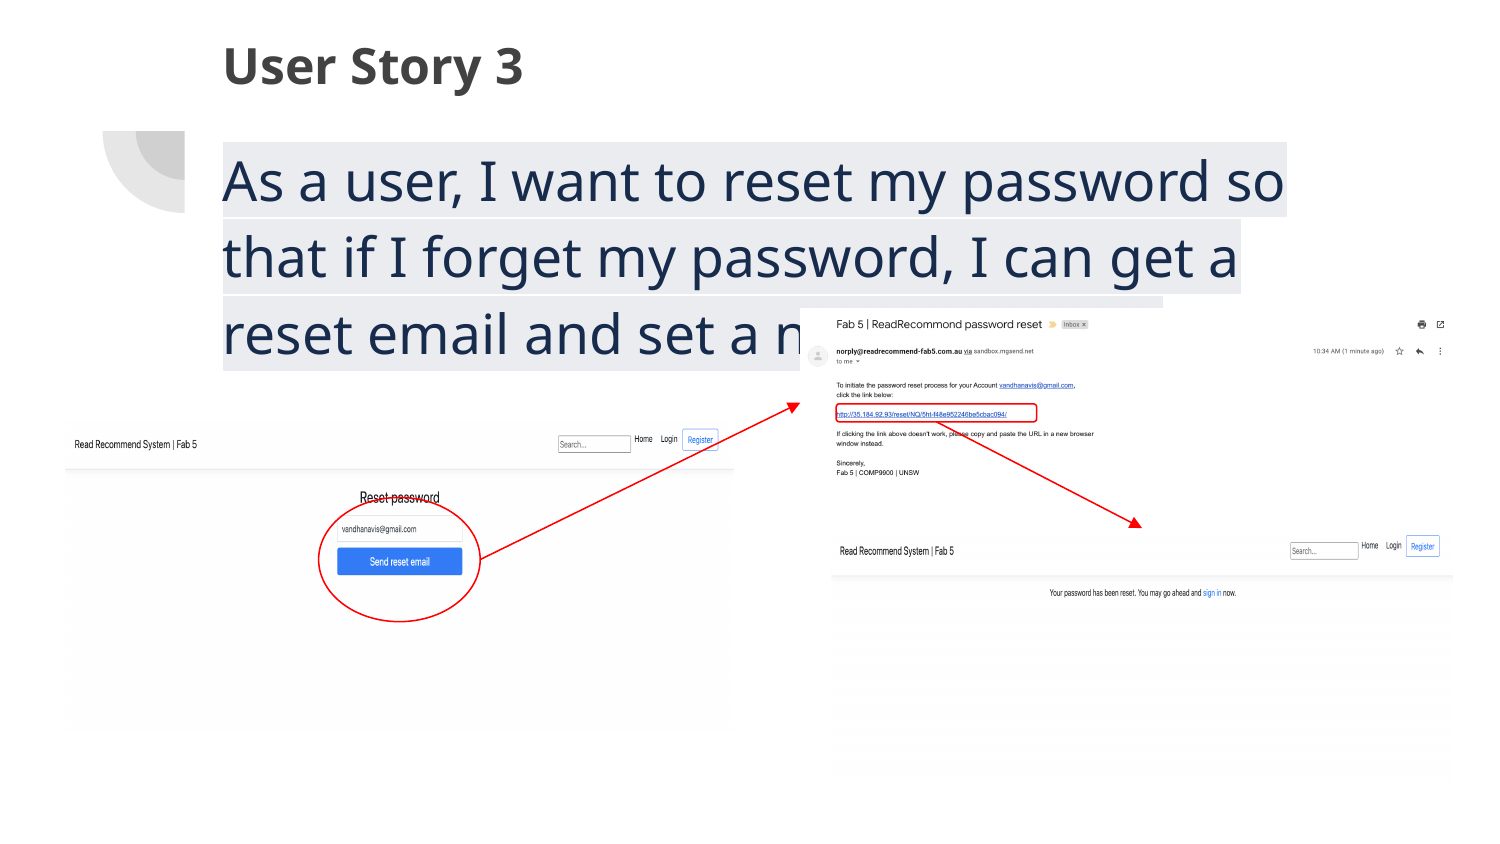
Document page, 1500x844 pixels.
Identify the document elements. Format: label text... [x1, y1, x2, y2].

picture [799, 307, 1453, 498]
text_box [479, 402, 801, 560]
picture [65, 421, 734, 731]
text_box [936, 421, 1143, 529]
title User Story 3 [207, 19, 554, 121]
list As a user, I want to reset my password so that if I forget my password, I can get a reset email and set a new password. [207, 120, 1362, 357]
picture [831, 527, 1453, 783]
